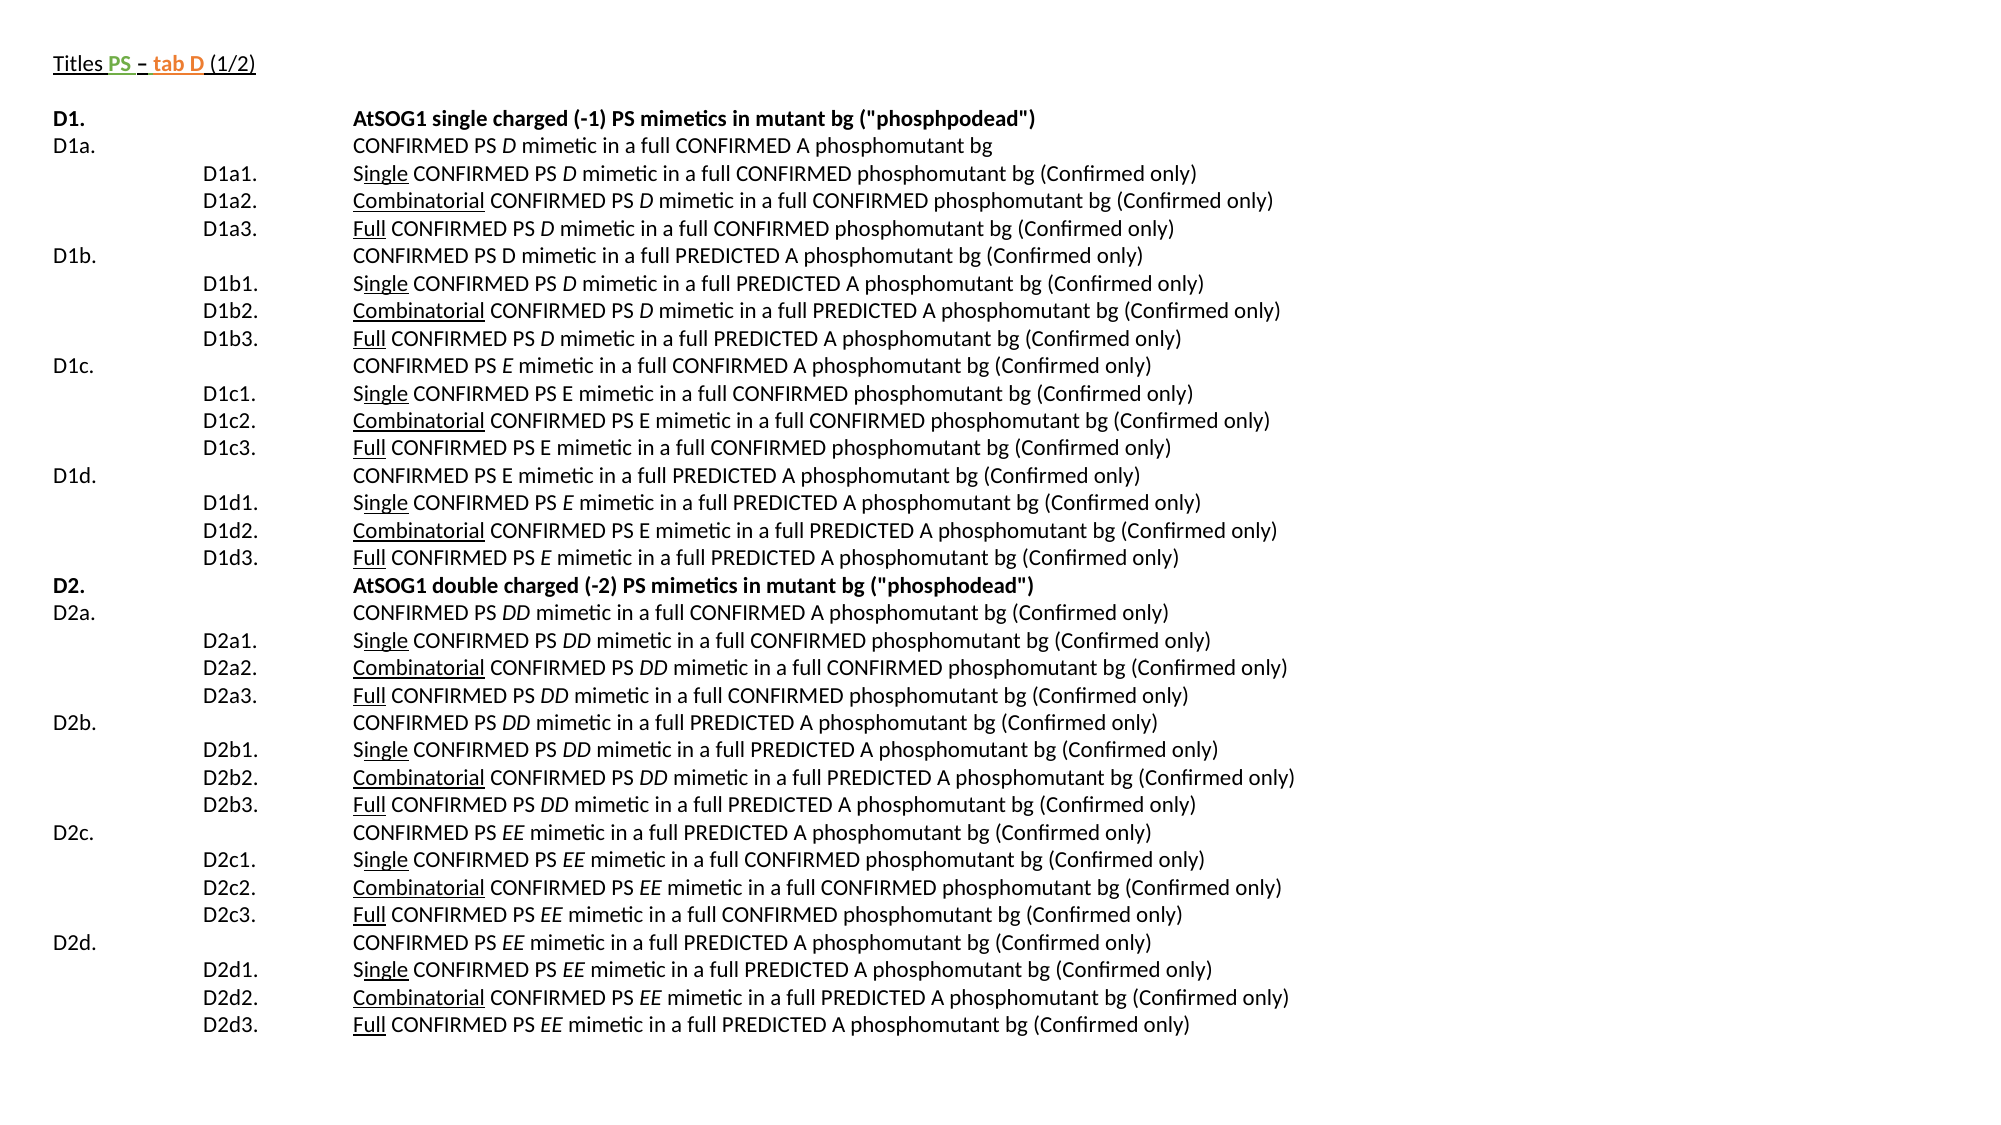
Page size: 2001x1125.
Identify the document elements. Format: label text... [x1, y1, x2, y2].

text_box Titles PS – tab D (1/2) D1. AtSOG1 single charged (-1) PS mimetics in mutant bg ("phosphpodead") D1a. CONFIRMED PS D mimetic in a full CONFIRMED A phosphomutant bg D1a1. Single CONFIRMED PS D mimetic in a full CONFIRMED phosphomutant bg (Confirmed only) D1a2. Combinatorial CONFIRMED PS D mimetic in a full CONFIRMED phosphomutant bg (Confirmed only) D1a3. Full CONFIRMED PS D mimetic in a full CONFIRMED phosphomutant bg (Confirmed only) D1b. CONFIRMED PS D mimetic in a full PREDICTED A phosphomutant bg (Confirmed only) D1b1. Single CONFIRMED PS D mimetic in a full PREDICTED A phosphomutant bg (Confirmed only) D1b2. Combinatorial CONFIRMED PS D mimetic in a full PREDICTED A phosphomutant bg (Confirmed only) D1b3. Full CONFIRMED PS D mimetic in a full PREDICTED A phosphomutant bg (Confirmed only) D1c. CONFIRMED PS E mimetic in a full CONFIRMED A phosphomutant bg (Confirmed only) D1c1. Single CONFIRMED PS E mimetic in a full CONFIRMED phosphomutant bg (Confirmed only) D1c2. Combinatorial CONFIRMED PS E mimetic in a full CONFIRMED phosphomutant bg (Confirmed only) D1c3. Full CONFIRMED PS E mimetic in a full CONFIRMED phosphomutant bg (Confirmed only) D1d. CONFIRMED PS E mimetic in a full PREDICTED A phosphomutant bg (Confirmed only) D1d1. Single CONFIRMED PS E mimetic in a full PREDICTED A phosphomutant bg (Confirmed only) D1d2. Combinatorial CONFIRMED PS E mimetic in a full PREDICTED A phosphomutant bg (Confirmed only) D1d3. Full CONFIRMED PS E mimetic in a full PREDICTED A phosphomutant bg (Confirmed only) D2. AtSOG1 double charged (-2) PS mimetics in mutant bg ("phosphodead") D2a. CONFIRMED PS DD mimetic in a full CONFIRMED A phosphomutant bg (Confirmed only) D2a1. Single CONFIRMED PS DD mimetic in a full CONFIRMED phosphomutant bg (Confirmed only) D2a2. Combinatorial CONFIRMED PS DD mimetic in a full CONFIRMED phosphomutant bg (Confirmed only) D2a3. Full CONFIRMED PS DD mimetic in a full CONFIRMED phosphomutant bg (Confirmed only) D2b. CONFIRMED PS DD mimetic in a full PREDICTED A phosphomutant bg (Confirmed only) D2b1. Single CONFIRMED PS DD mimetic in a full PREDICTED A phosphomutant bg (Confirmed only) D2b2. Combinatorial CONFIRMED PS DD mimetic in a full PREDICTED A phosphomutant bg (Confirmed only) D2b3. Full CONFIRMED PS DD mimetic in a full PREDICTED A phosphomutant bg (Confirmed only) D2c. CONFIRMED PS EE mimetic in a full PREDICTED A phosphomutant bg (Confirmed only) D2c1. Single CONFIRMED PS EE mimetic in a full CONFIRMED phosphomutant bg (Confirmed only) D2c2. Combinatorial CONFIRMED PS EE mimetic in a full CONFIRMED phosphomutant bg (Confirmed only) D2c3. Full CONFIRMED PS EE mimetic in a full CONFIRMED phosphomutant bg (Confirmed only) D2d. CONFIRMED PS EE mimetic in a full PREDICTED A phosphomutant bg (Confirmed only) D2d1. Single CONFIRMED PS EE mimetic in a full PREDICTED A phosphomutant bg (Confirmed only) D2d2. Combinatorial CONFIRMED PS EE mimetic in a full PREDICTED A phosphomutant bg (Confirmed only) D2d3. Full CONFIRMED PS EE mimetic in a full PREDICTED A phosphomutant bg (Confirmed only) [38, 41, 1915, 1045]
